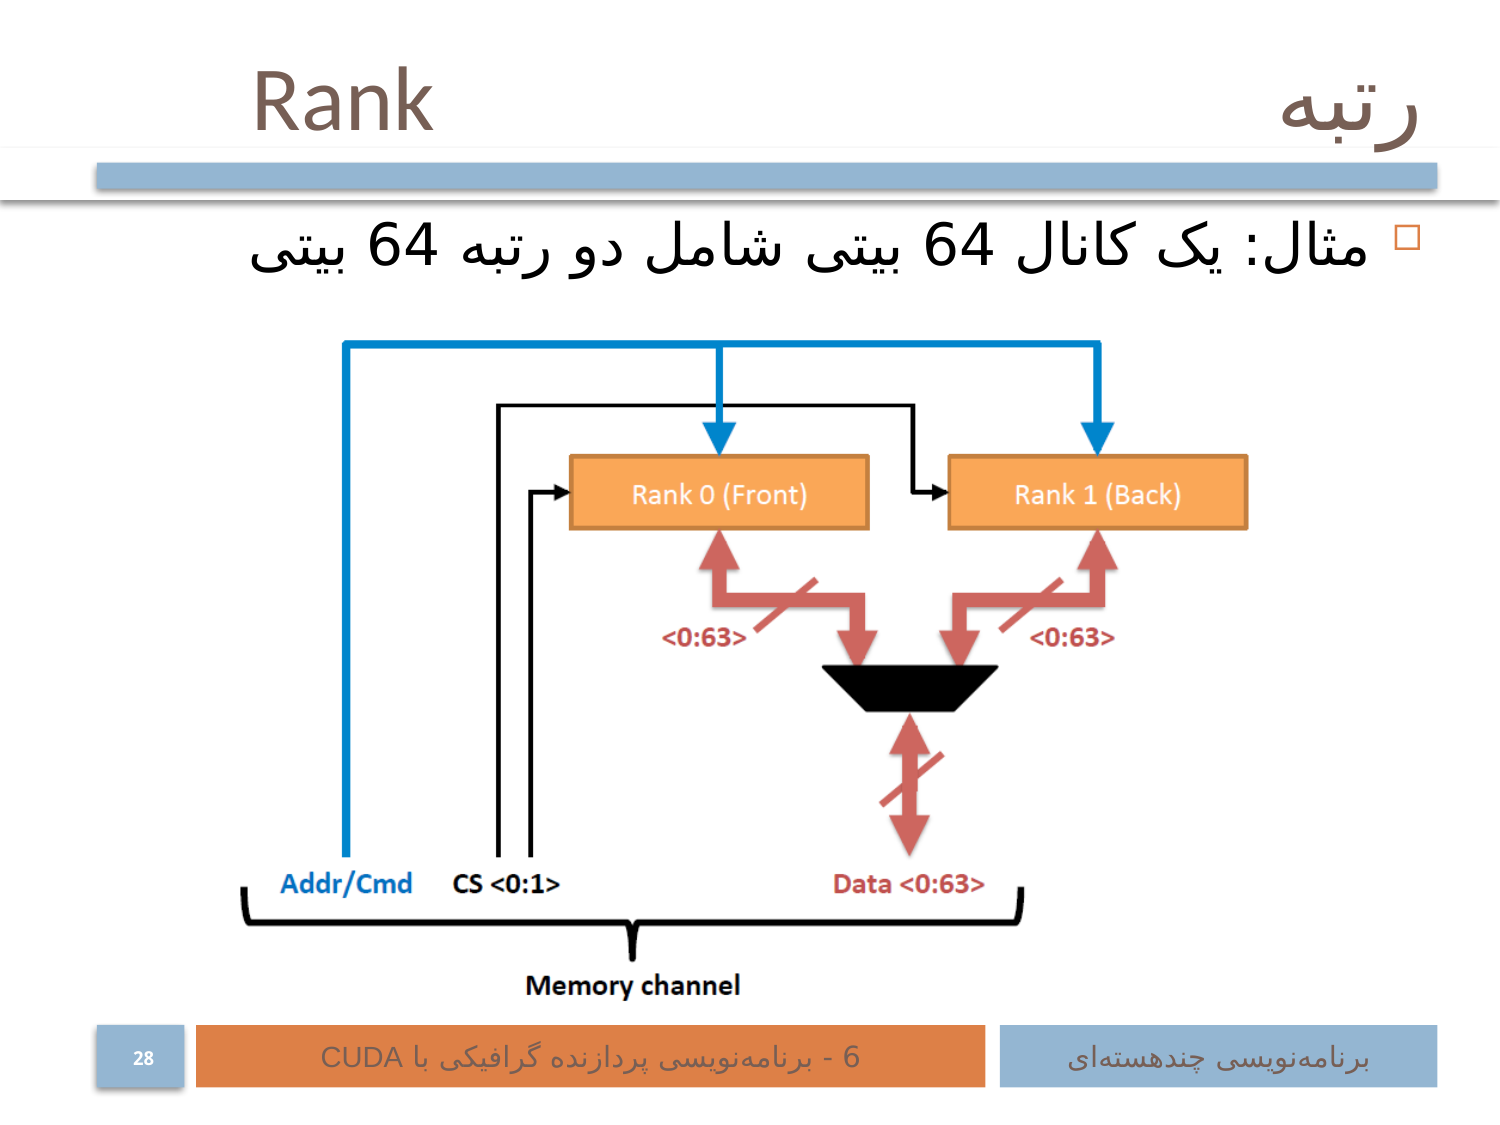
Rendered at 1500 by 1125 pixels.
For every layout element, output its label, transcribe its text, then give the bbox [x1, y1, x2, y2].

picture [224, 296, 1301, 1013]
list مثال: یک کانال 64 بیتی شامل دو رتبه 64 بیتی [100, 200, 1438, 1000]
slide_number 28 [99, 1038, 188, 1079]
slide_number برنامه‌نویسی چند‌هسته‌ای [999, 1025, 1438, 1088]
footer 6 - برنامه‌نویسی پردازنده گرافیکی با CUDA [196, 1025, 986, 1088]
title رتبه Rank [100, 37, 1438, 150]
